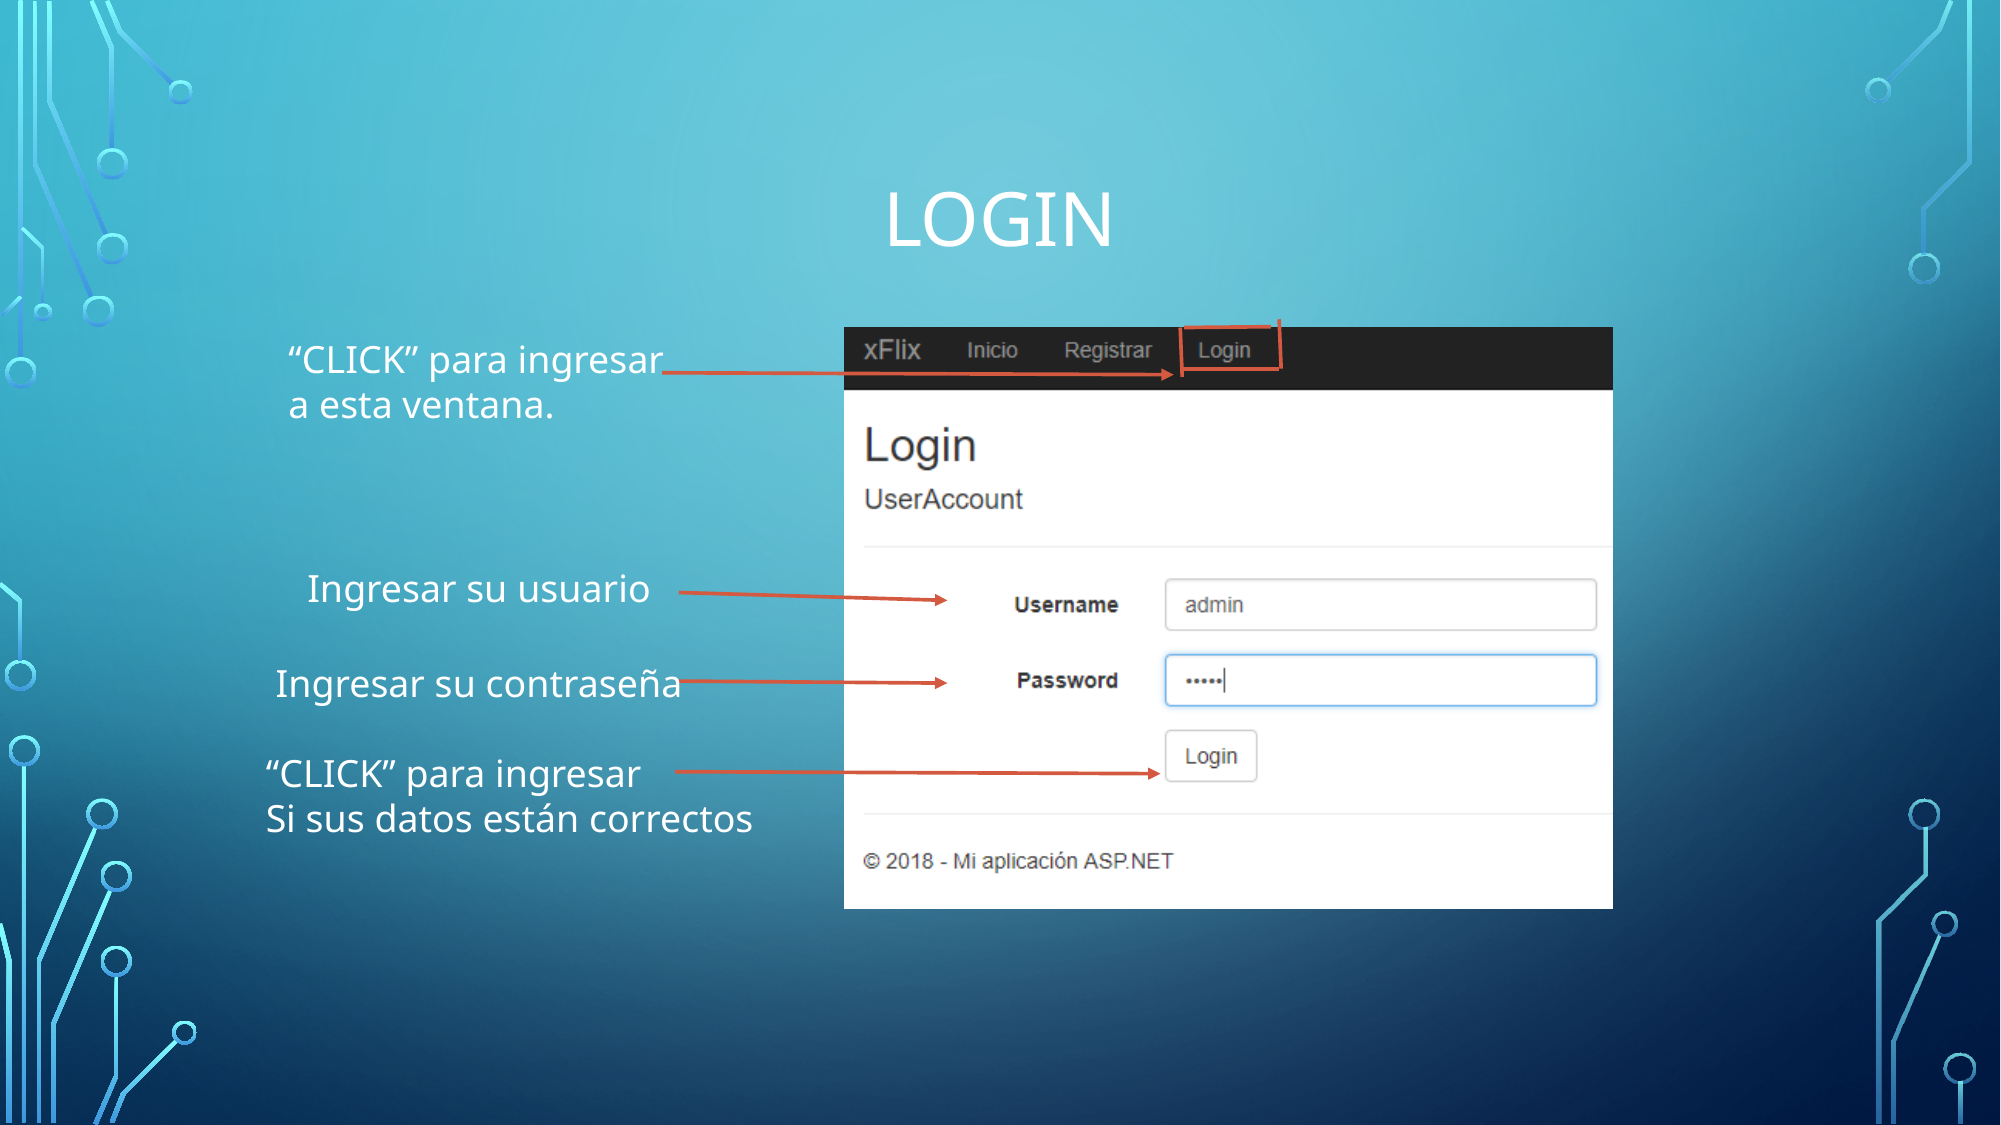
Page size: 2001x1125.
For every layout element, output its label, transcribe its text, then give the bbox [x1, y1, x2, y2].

text_box Ingresar su usuario [292, 557, 666, 618]
text_box “CLICK” para ingresar a esta ventana. [273, 328, 680, 434]
text_box Ingresar su contraseña [260, 652, 698, 713]
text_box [1278, 319, 1282, 369]
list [844, 327, 1613, 909]
text_box “CLICK” para ingresar Si sus datos están correctos [250, 742, 769, 848]
title LOGIN [187, 101, 1813, 344]
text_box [678, 592, 948, 601]
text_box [678, 680, 948, 684]
